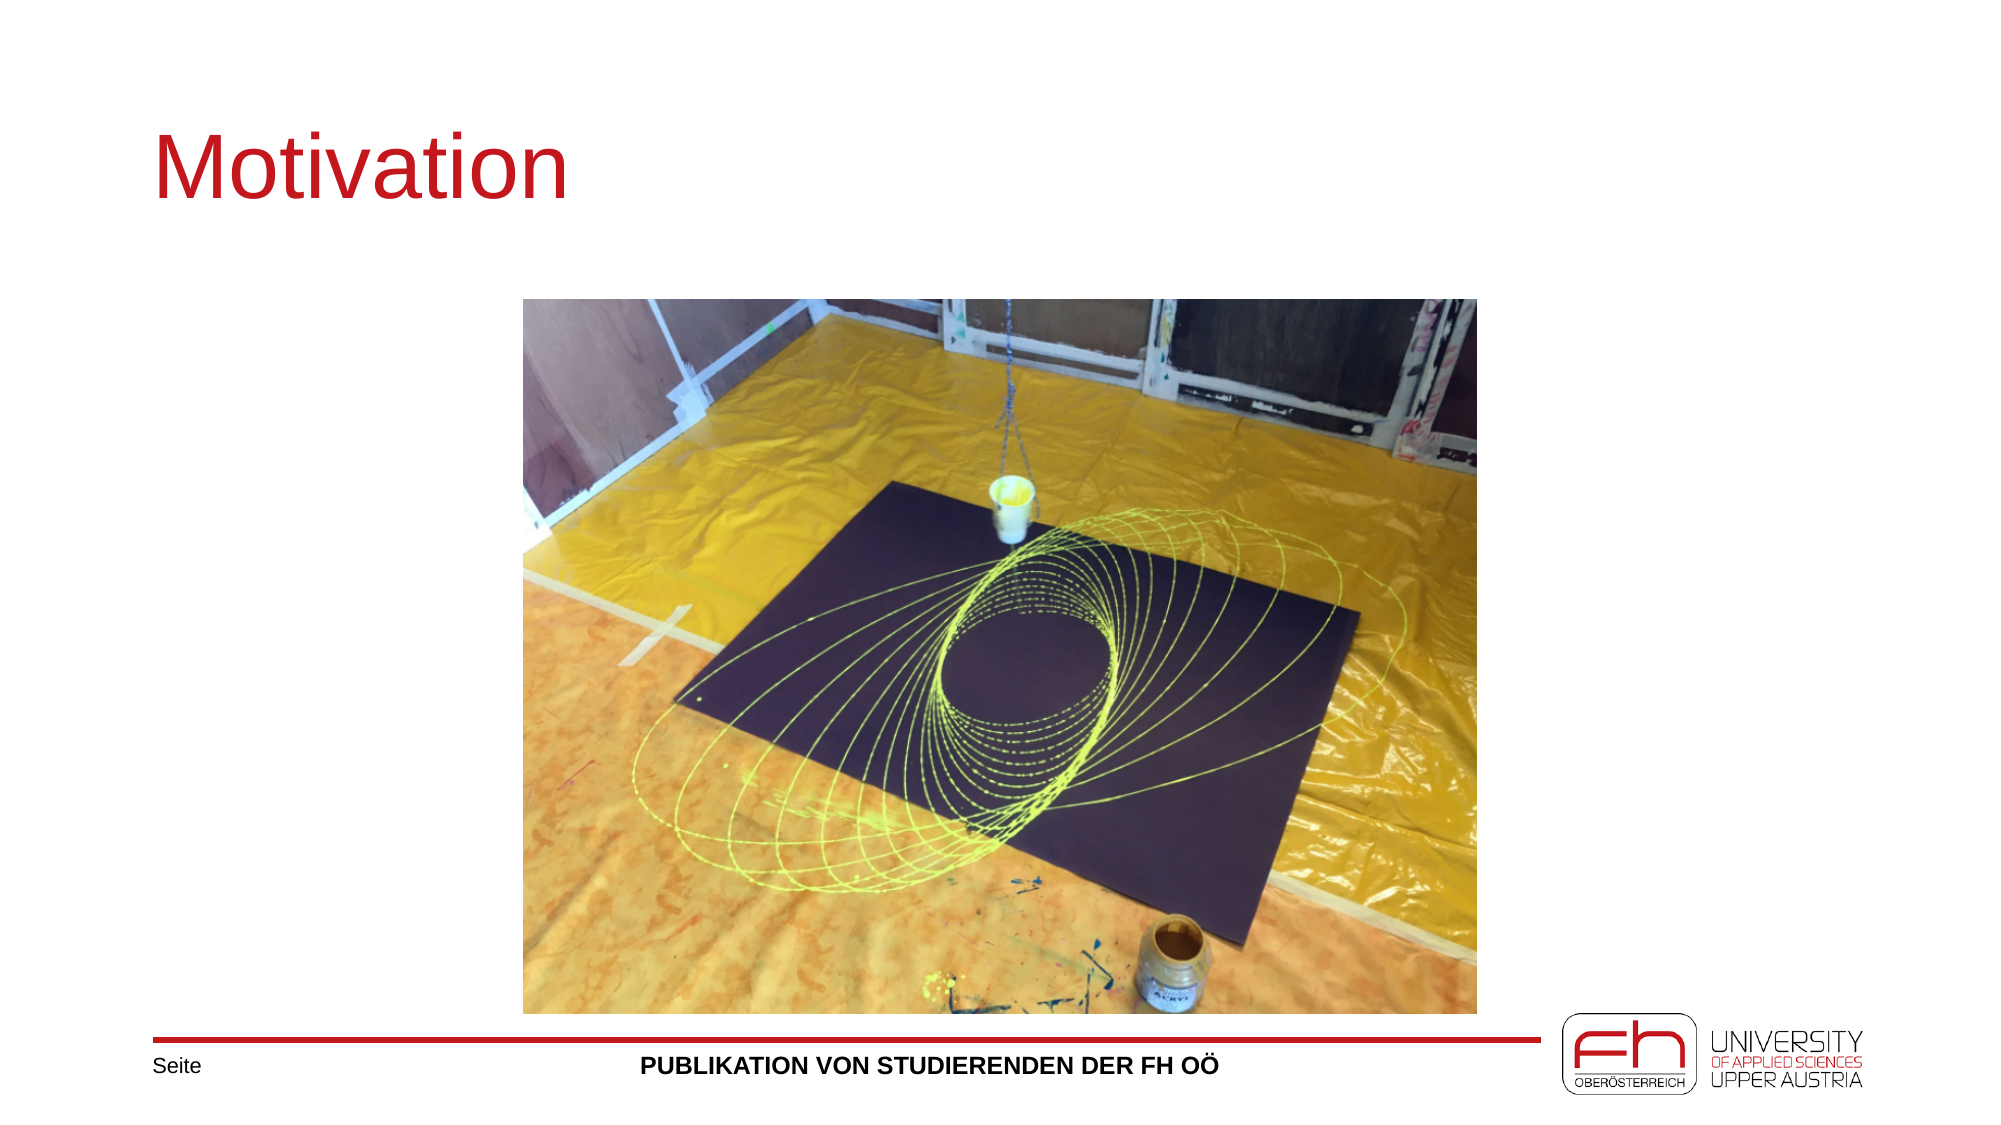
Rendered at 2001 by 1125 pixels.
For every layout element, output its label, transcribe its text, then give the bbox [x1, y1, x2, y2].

title Motivation [137, 59, 1863, 278]
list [523, 299, 1477, 1014]
picture [1562, 1013, 1863, 1095]
